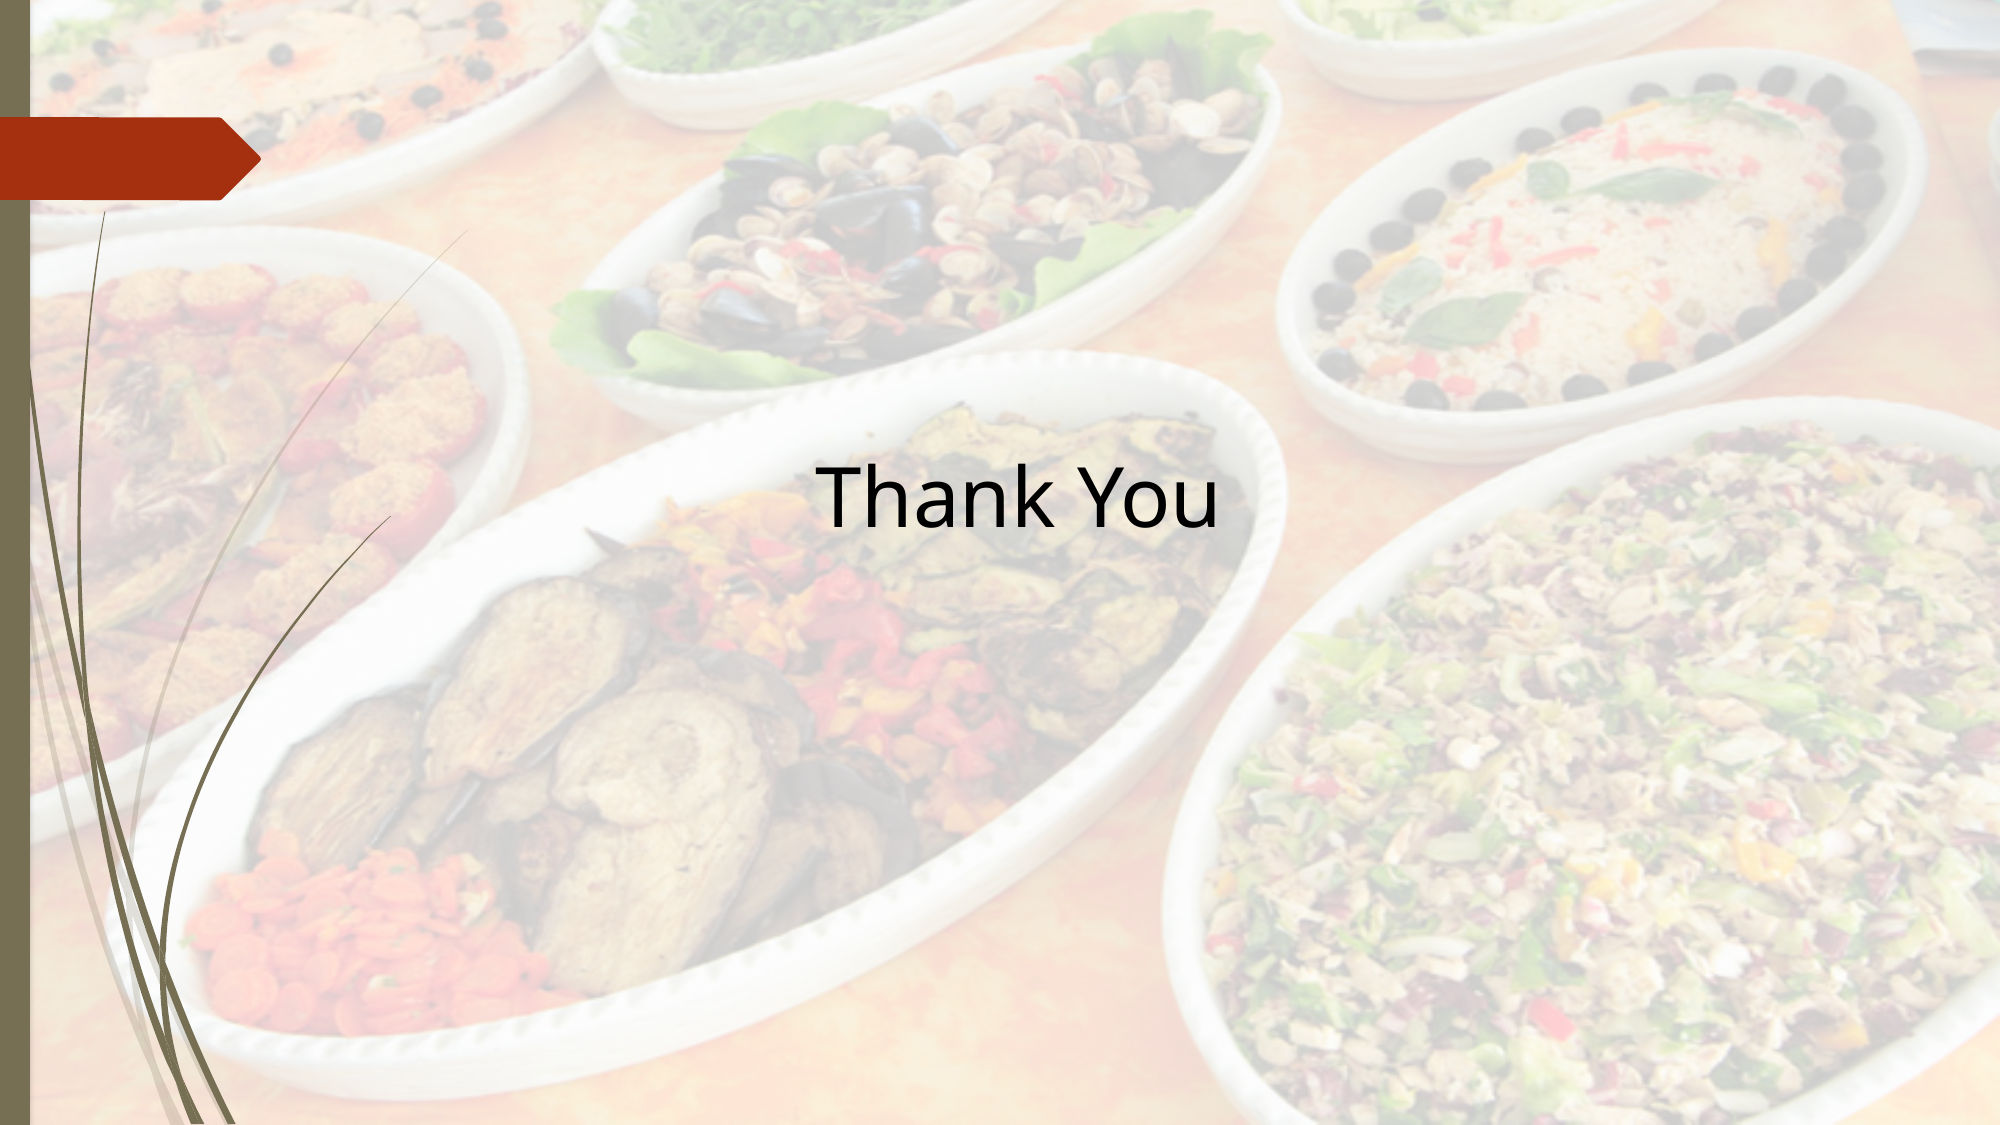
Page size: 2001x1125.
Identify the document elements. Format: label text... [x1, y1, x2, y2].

text_box Thank You [667, 436, 1371, 552]
